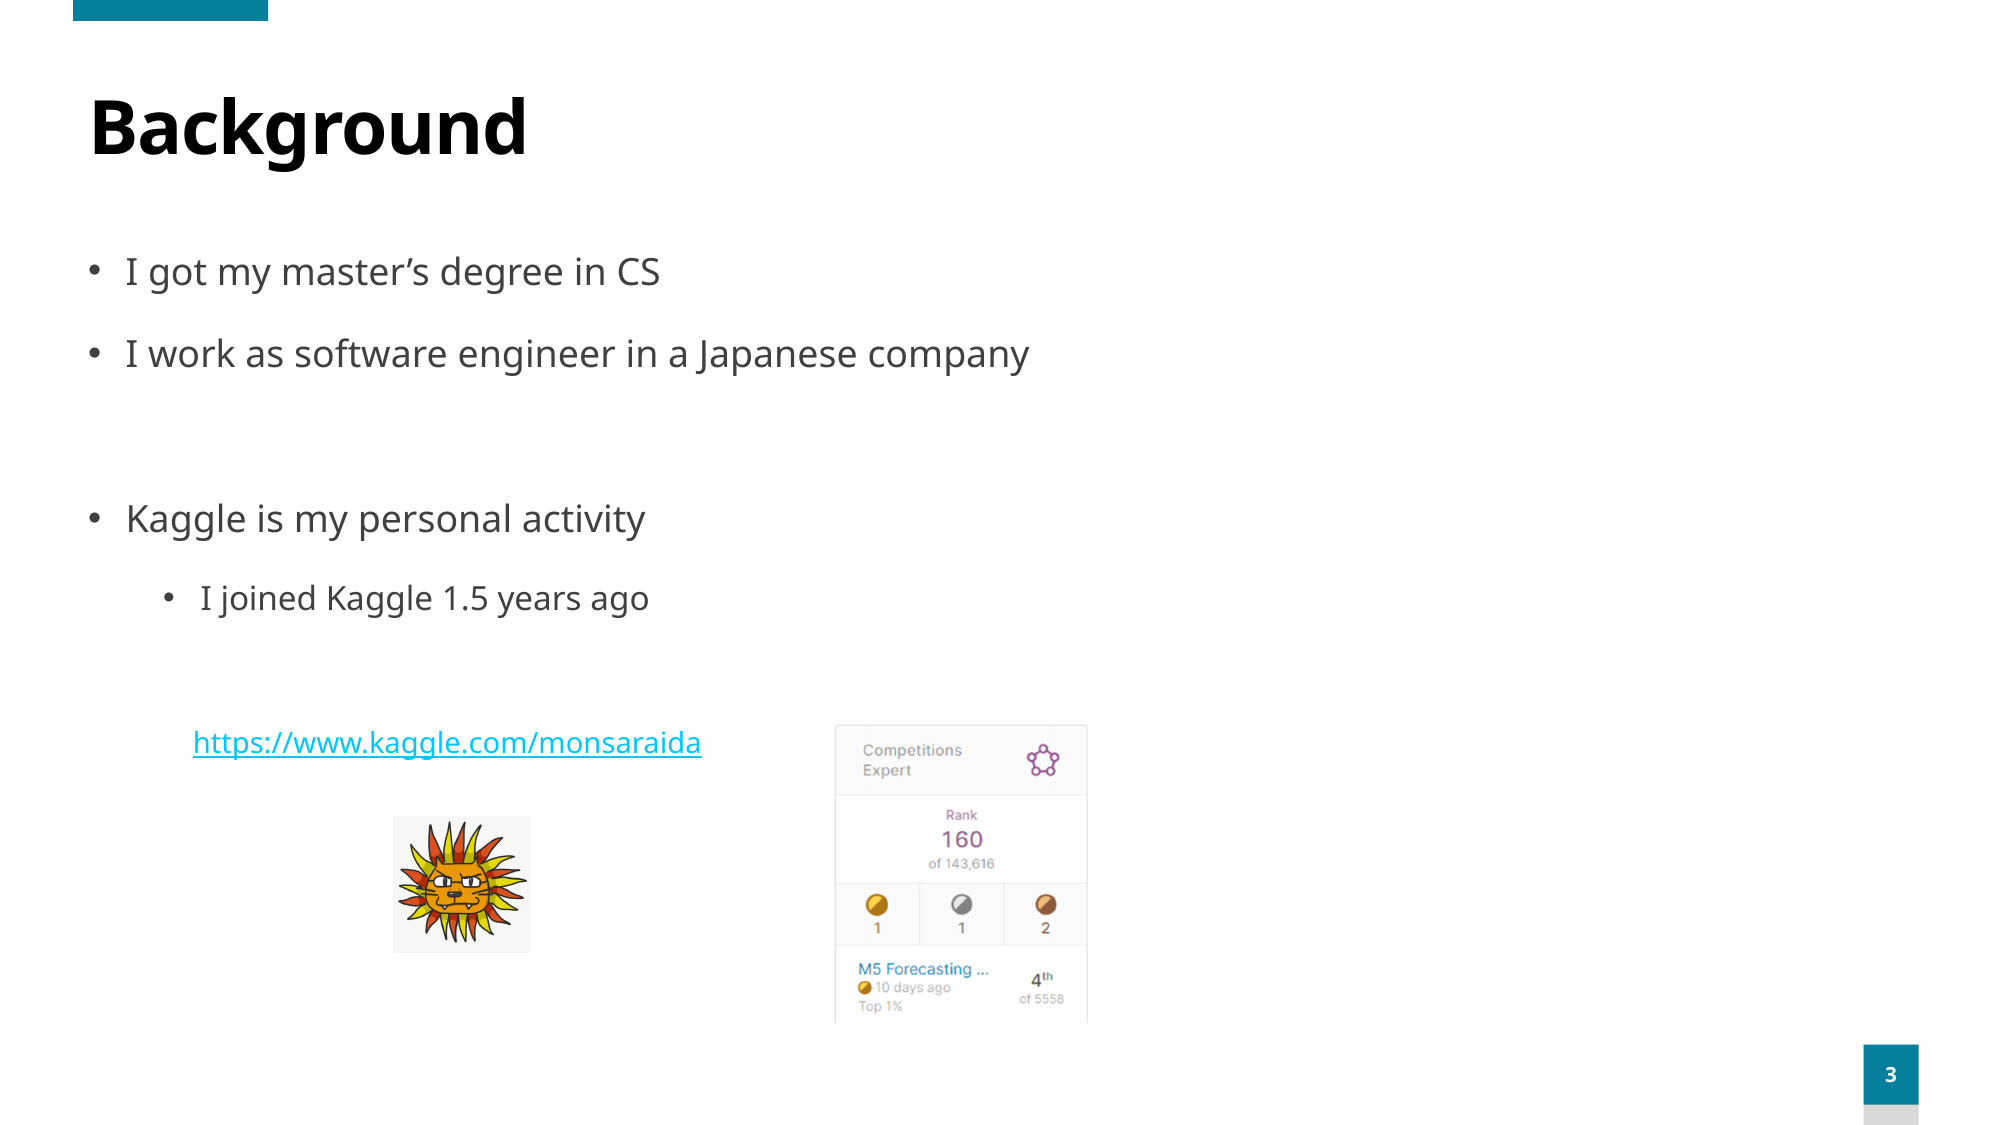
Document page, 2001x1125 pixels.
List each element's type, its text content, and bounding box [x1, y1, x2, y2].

picture [393, 816, 530, 953]
picture [826, 717, 1094, 1023]
text_box https://www.kaggle.com/monsaraida [178, 717, 793, 772]
title Background [73, 82, 1907, 179]
list I got my master’s degree in CS I work as software engineer in a Japanese company Kaggle is my personal activity I joined Kaggle 1.5 years ago [73, 239, 1391, 1023]
